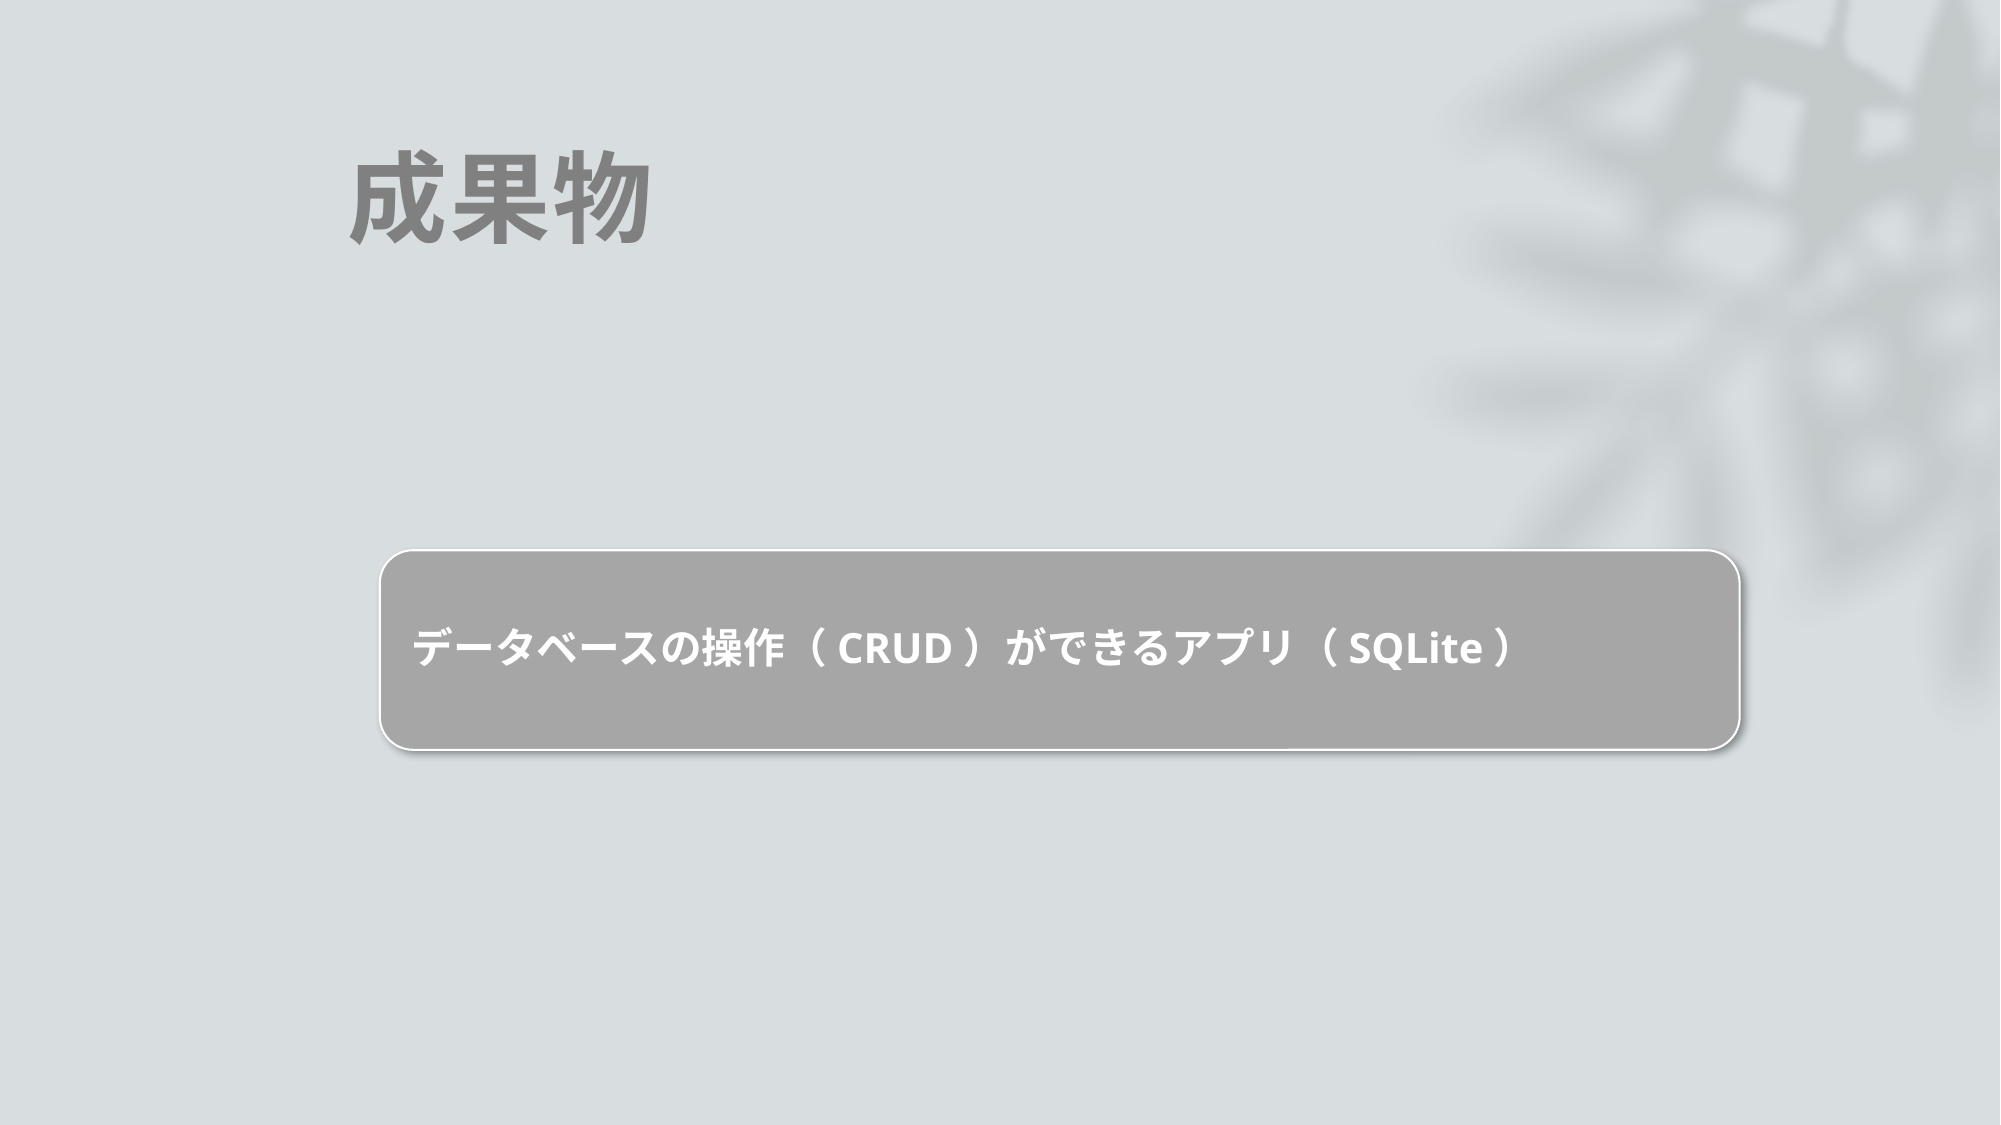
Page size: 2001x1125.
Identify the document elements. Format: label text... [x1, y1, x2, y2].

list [379, 362, 1740, 936]
title 成果物 [329, 62, 938, 325]
